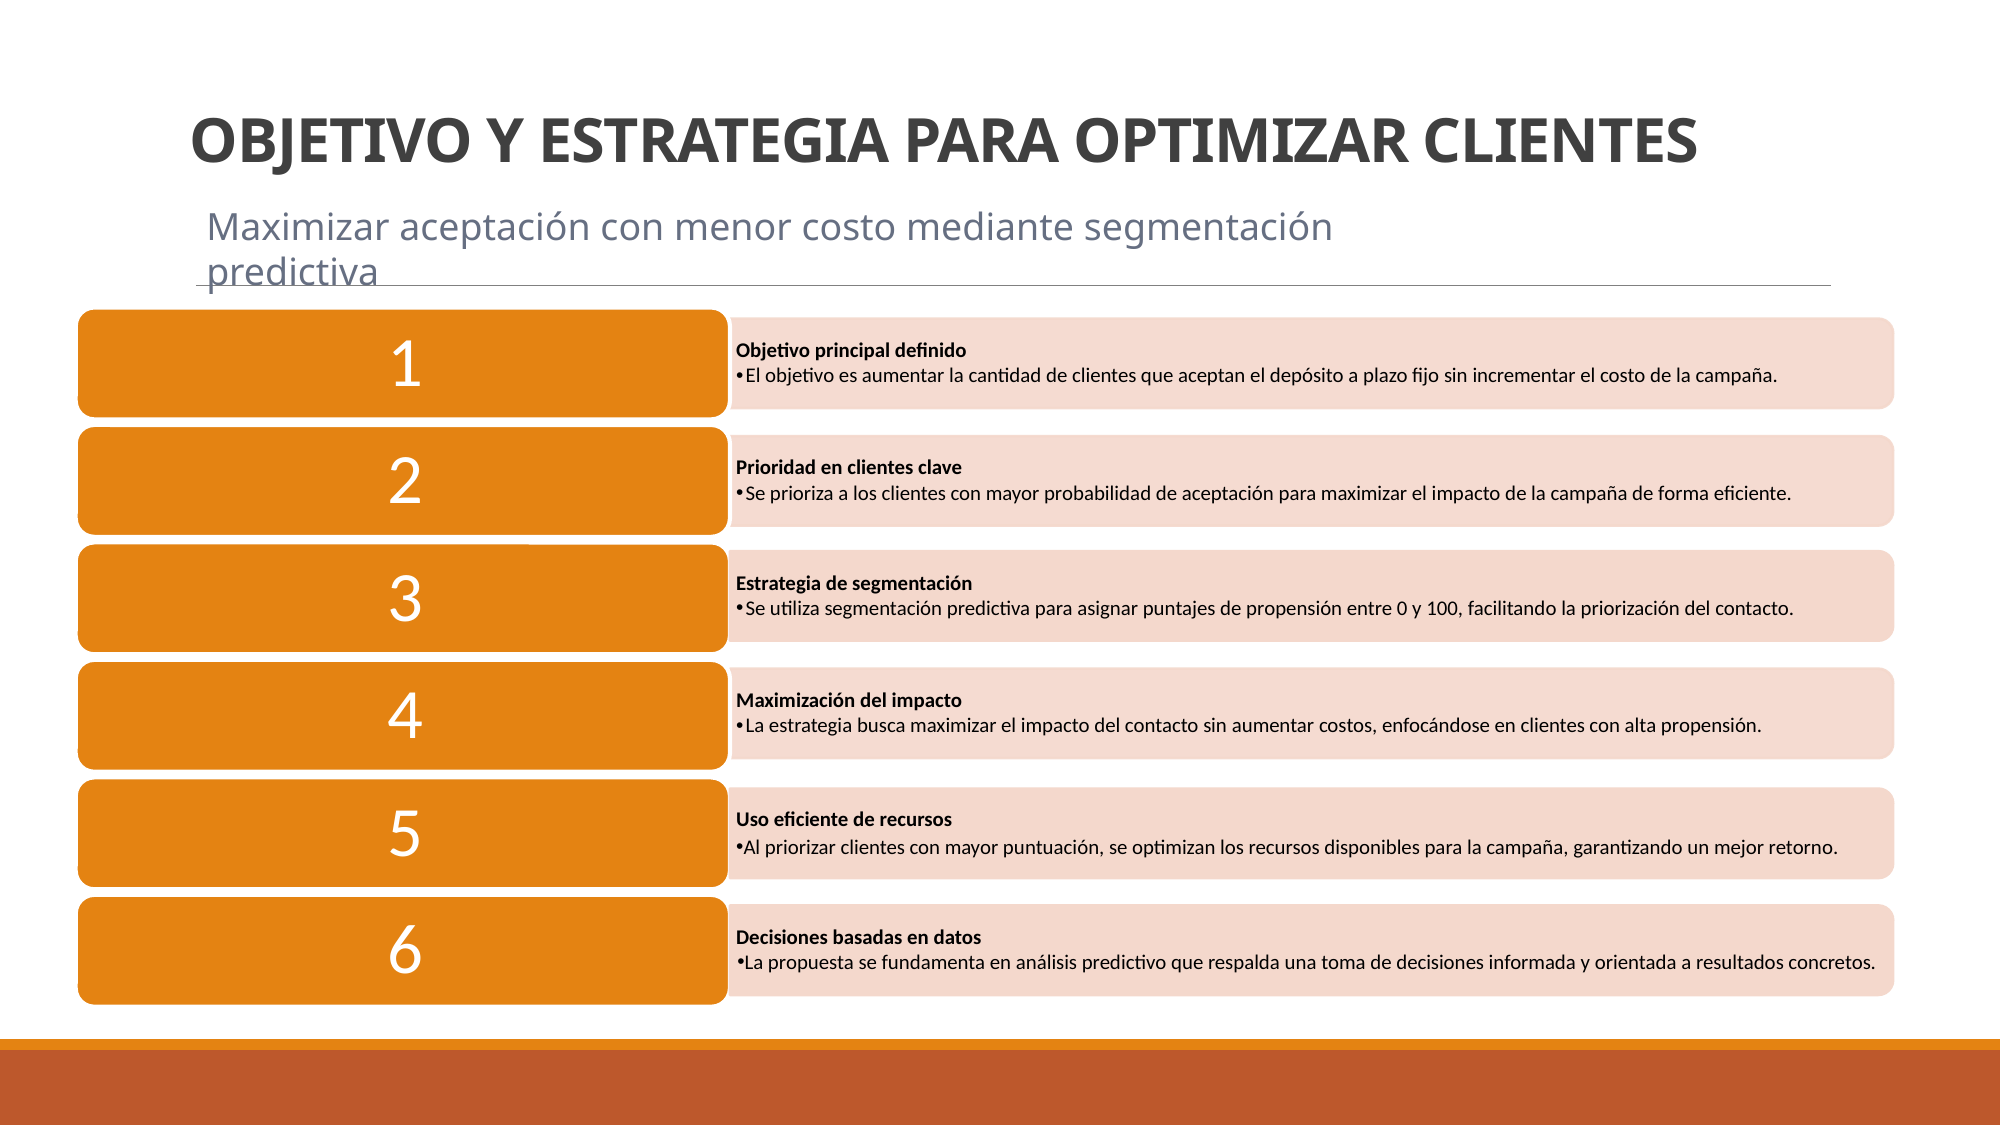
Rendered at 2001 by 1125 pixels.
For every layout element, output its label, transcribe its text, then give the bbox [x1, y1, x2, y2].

title Objetivo y Estrategia para Optimizar Clientes [174, 70, 1825, 183]
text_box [729, 550, 1894, 642]
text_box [729, 904, 1894, 996]
text_box Maximizar aceptación con menor costo mediante segmentación predictiva [191, 195, 1434, 301]
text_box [729, 788, 1894, 879]
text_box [75, 306, 1894, 1008]
